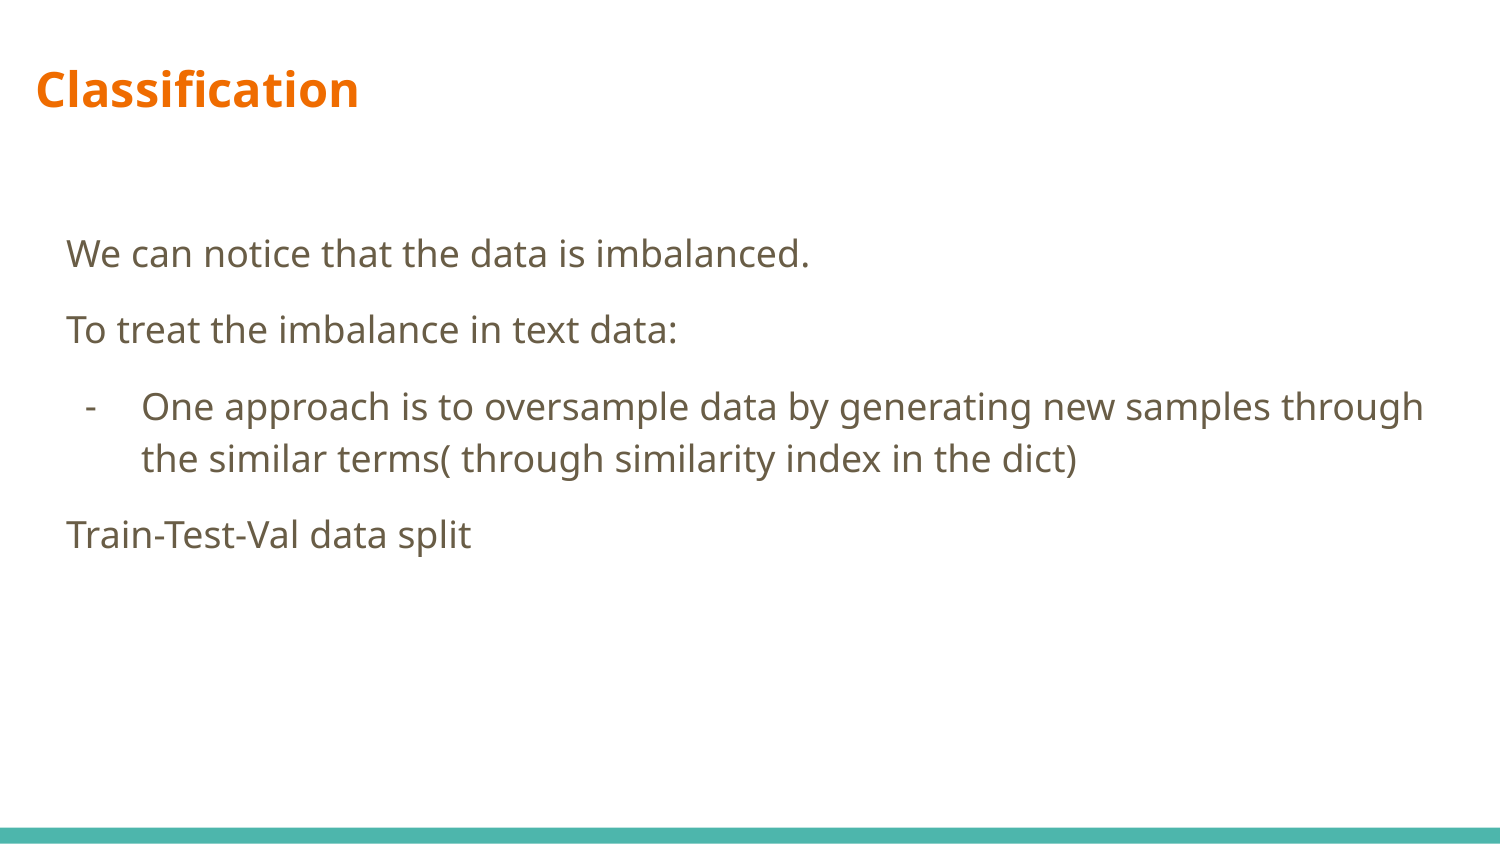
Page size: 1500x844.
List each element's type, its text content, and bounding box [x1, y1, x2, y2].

title Classification [20, 17, 1419, 134]
list We can notice that the data is imbalanced. To treat the imbalance in text data: One approach is to oversample data by generating new samples through the similar terms( through similarity index in the dict) Train-Test-Val data split [51, 207, 1449, 750]
